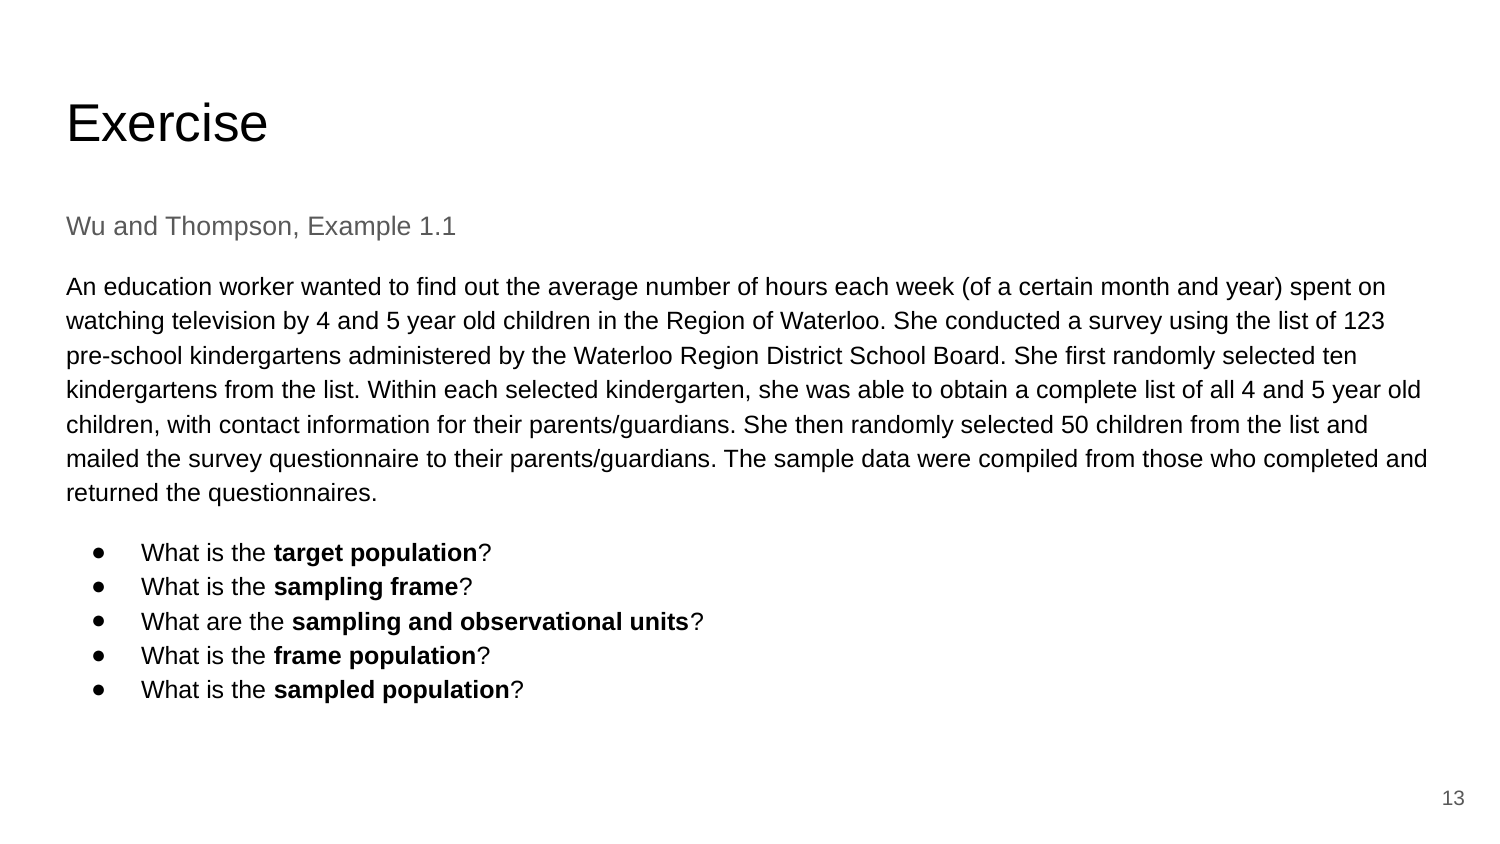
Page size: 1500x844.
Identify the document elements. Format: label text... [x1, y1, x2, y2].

slide_number ‹#› [1389, 764, 1480, 830]
title Exercise [51, 72, 1449, 167]
list Wu and Thompson, Example 1.1 An education worker wanted to find out the average number of hours each week (of a certain month and year) spent on watching television by 4 and 5 year old children in the Region of Waterloo. She conducted a survey using the list of 123 pre-school kindergartens administered by the Waterloo Region District School Board. She first randomly selected ten kindergartens from the list. Within each selected kindergarten, she was able to obtain a complete list of all 4 and 5 year old children, with contact information for their parents/guardians. She then randomly selected 50 children from the list and mailed the survey questionnaire to their parents/guardians. The sample data were compiled from those who completed and returned the questionnaires. What is the target population? What is the sampling frame? What are the sampling and observational units? What is the frame population? What is the sampled population? [51, 189, 1449, 750]
